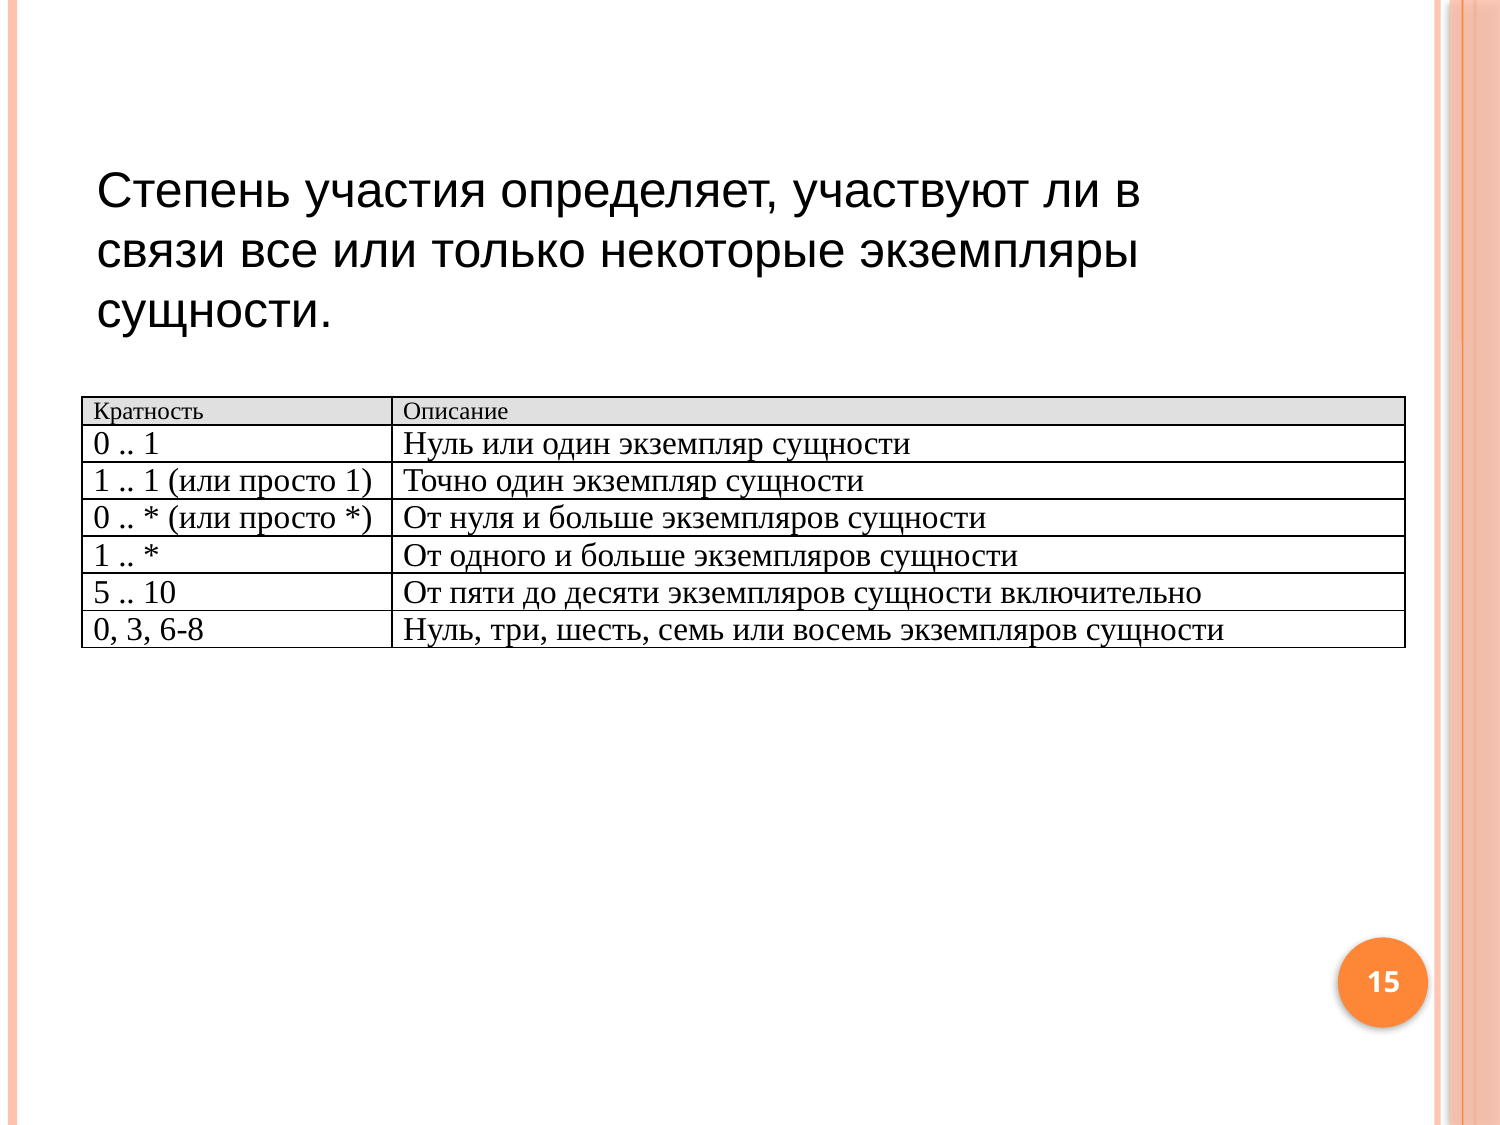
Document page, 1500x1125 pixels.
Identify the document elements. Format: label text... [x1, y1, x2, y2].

table_cell Точно один экземпляр сущности [393, 463, 1404, 498]
table_cell 0, 3, 6-8 [83, 611, 391, 647]
table_header Кратность [83, 398, 391, 424]
table_cell От нуля и больше экземпляров сущности [393, 500, 1404, 535]
table_cell Нуль, три, шесть, семь или восемь экземпляров сущности [393, 611, 1404, 647]
table_cell 5 .. 10 [83, 574, 391, 610]
table_cell 1 .. * [83, 537, 391, 572]
table_cell 0 .. * (или просто *) [83, 500, 391, 535]
table_cell От пяти до десяти экземпляров сущности включительно [393, 574, 1404, 610]
table_header Описание [393, 398, 1404, 424]
table_cell От одного и больше экземпляров сущности [393, 537, 1404, 572]
table_cell Нуль или один экземпляр сущности [393, 426, 1404, 461]
table_cell 0 .. 1 [83, 426, 391, 461]
text_box Степень участия определяет, участвуют ли в связи все или только некоторые экземпляры сущности. [81, 150, 1282, 350]
table_cell 1 .. 1 (или просто 1) [83, 463, 391, 498]
slide_number 15 [1333, 940, 1434, 1026]
